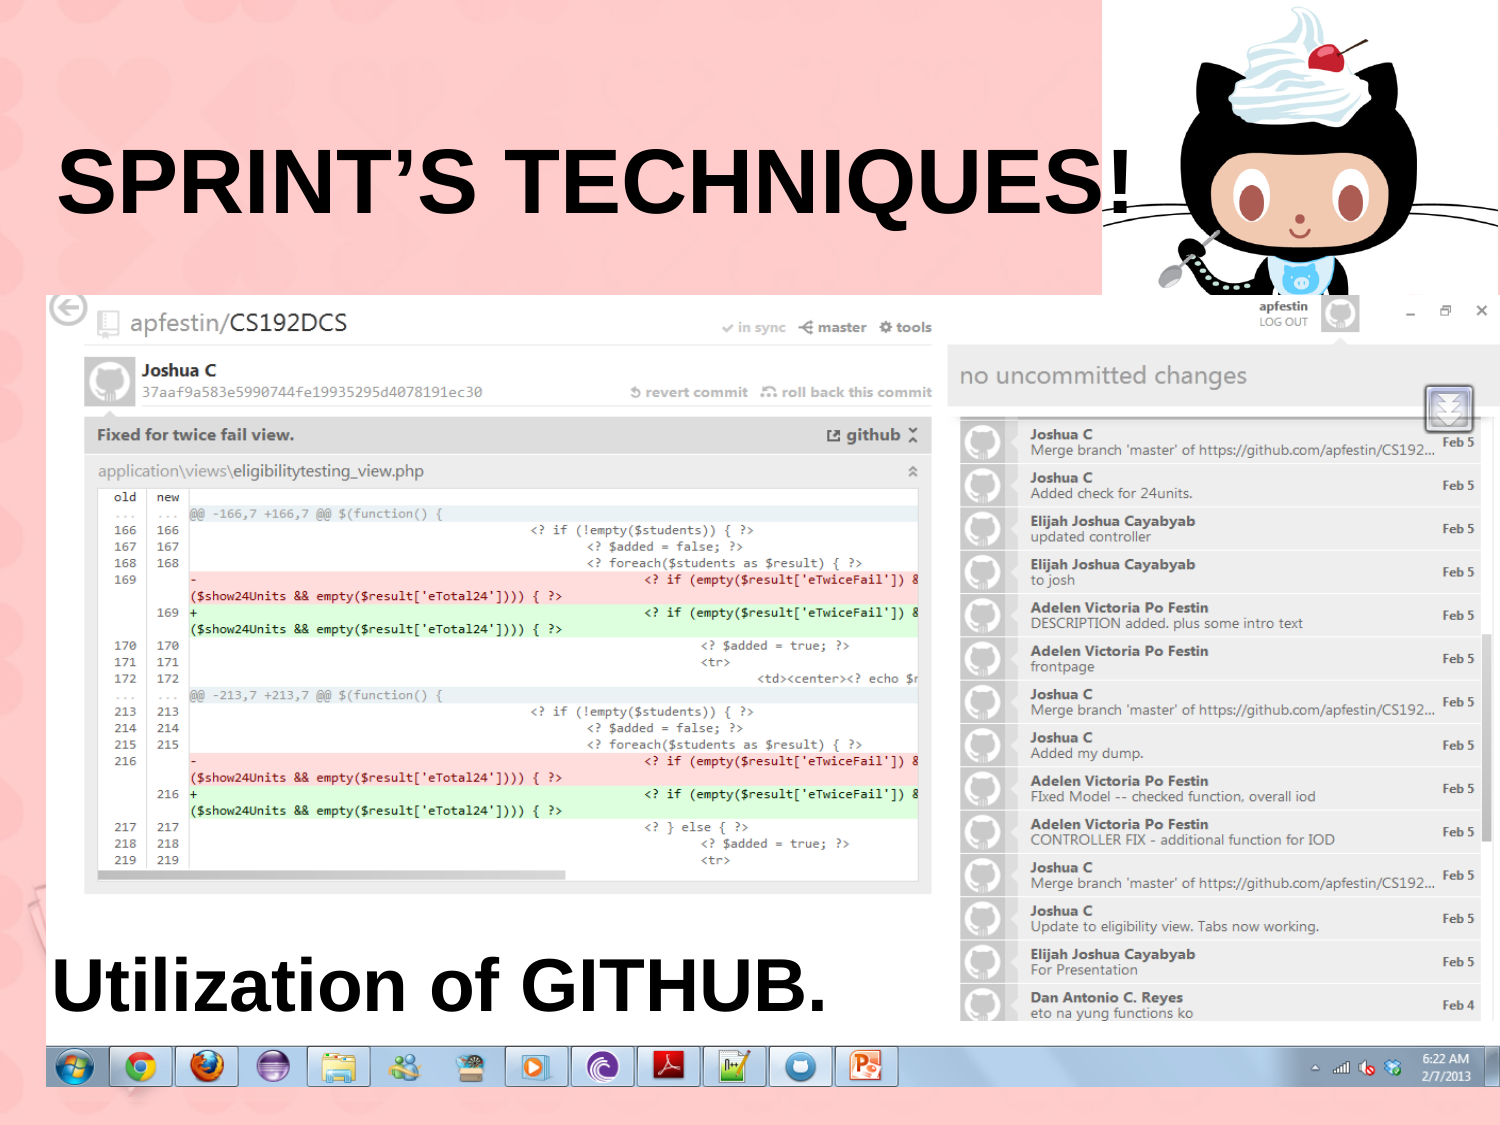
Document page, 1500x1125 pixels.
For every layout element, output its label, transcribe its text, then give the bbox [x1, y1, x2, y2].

text_box Utilization of GITHUB. [36, 929, 41, 1035]
text_box Sprint’s Techniques! [41, 114, 1096, 240]
picture [0, 0, 1500, 1125]
